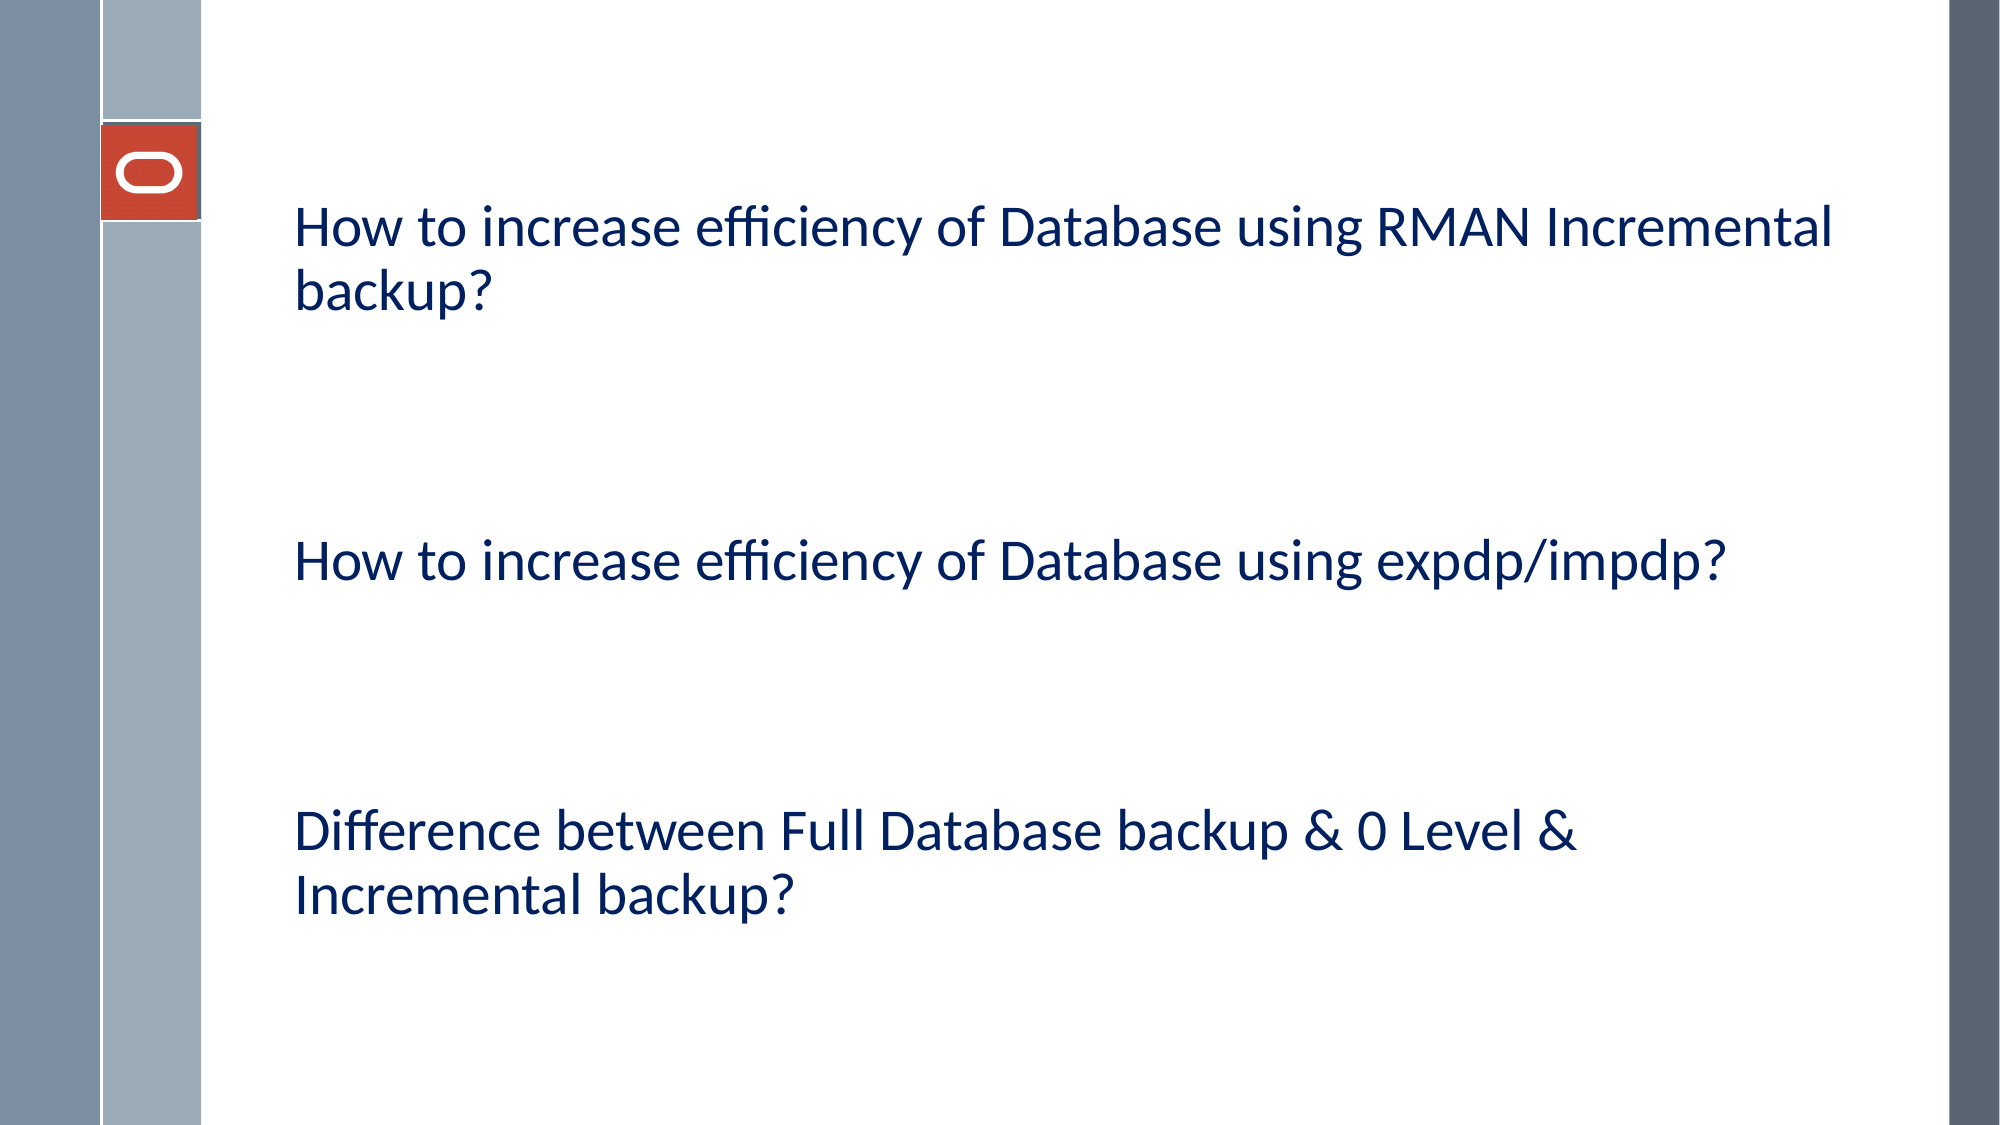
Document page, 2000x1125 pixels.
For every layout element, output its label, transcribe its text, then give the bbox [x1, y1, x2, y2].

list How to increase efficiency of Database using RMAN Incremental backup? How to increase efficiency of Database using expdp/impdp? Difference between Full Database backup & 0 Level & Incremental backup? [279, 187, 1884, 938]
picture [101, 125, 197, 220]
